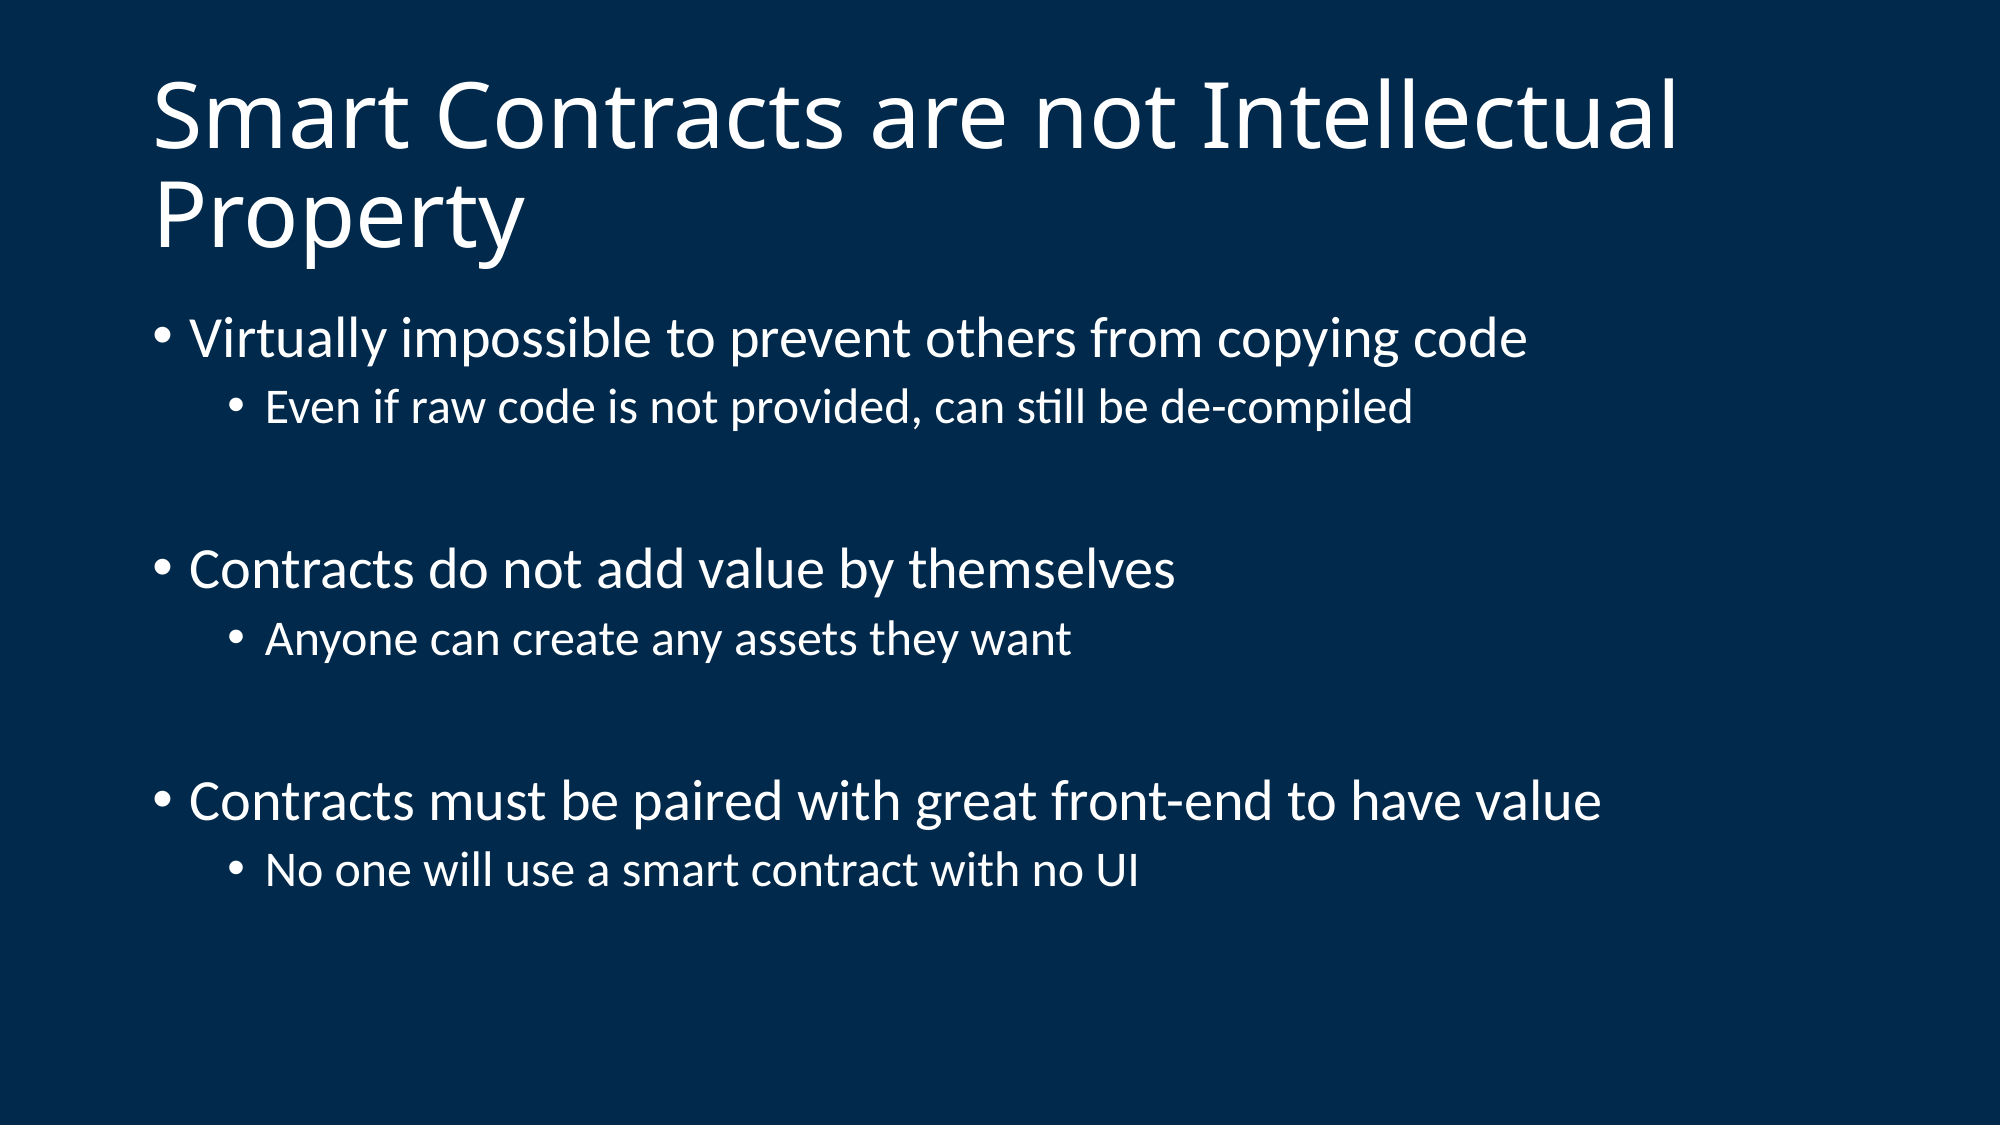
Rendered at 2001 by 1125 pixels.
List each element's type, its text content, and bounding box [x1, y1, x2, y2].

title Smart Contracts are not Intellectual Property [137, 59, 1863, 278]
list Virtually impossible to prevent others from copying code Even if raw code is not provided, can still be de-compiled Contracts do not add value by themselves Anyone can create any assets they want Contracts must be paired with great front-end to have value No one will use a smart contract with no UI [137, 299, 1863, 1014]
